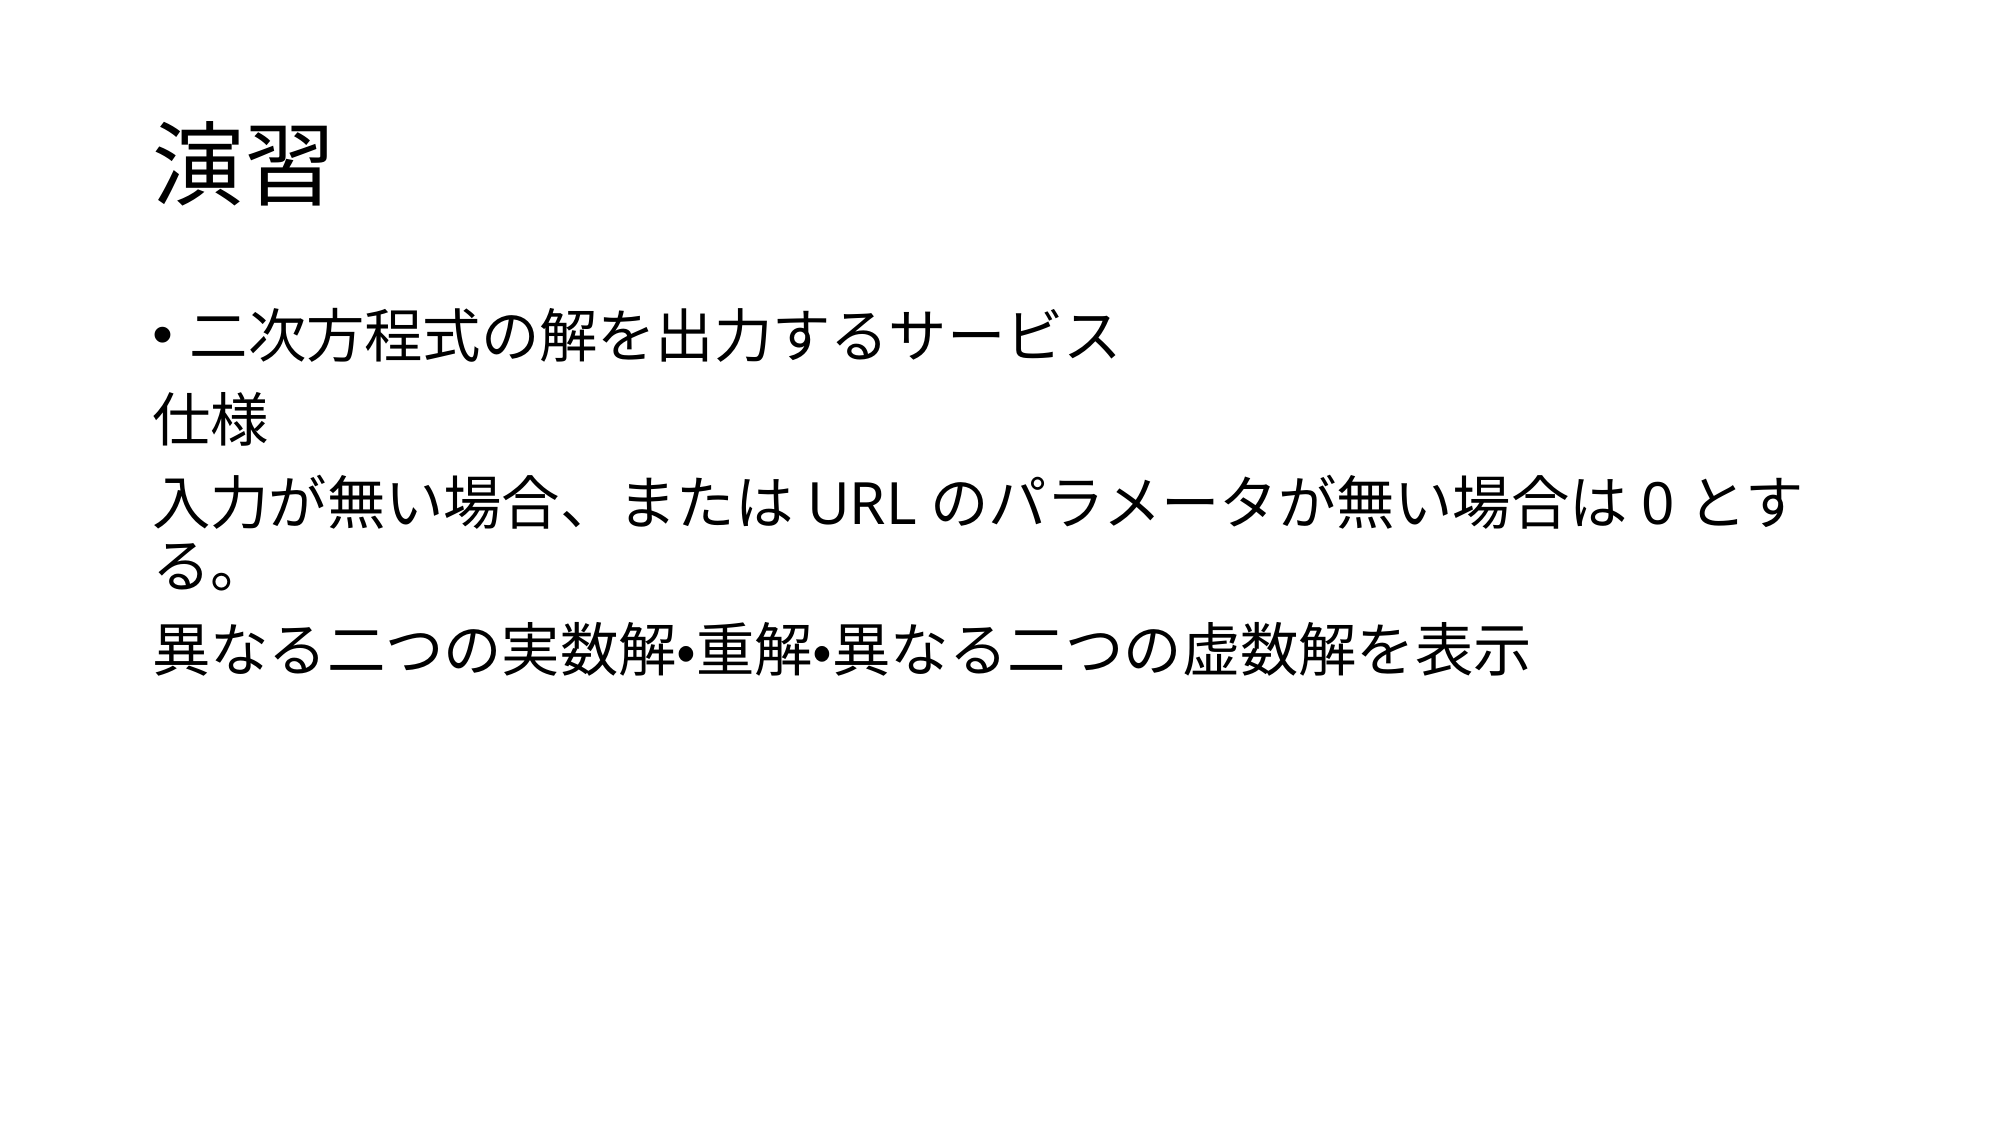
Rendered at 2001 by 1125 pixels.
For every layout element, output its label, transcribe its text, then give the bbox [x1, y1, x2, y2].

title 演習 [137, 59, 1863, 278]
list 二次方程式の解を出力するサービス 仕様 入力が無い場合、またはURLのパラメータが無い場合は0とする。 異なる二つの実数解・重解・異なる二つの虚数解を表示 [137, 299, 1863, 1014]
